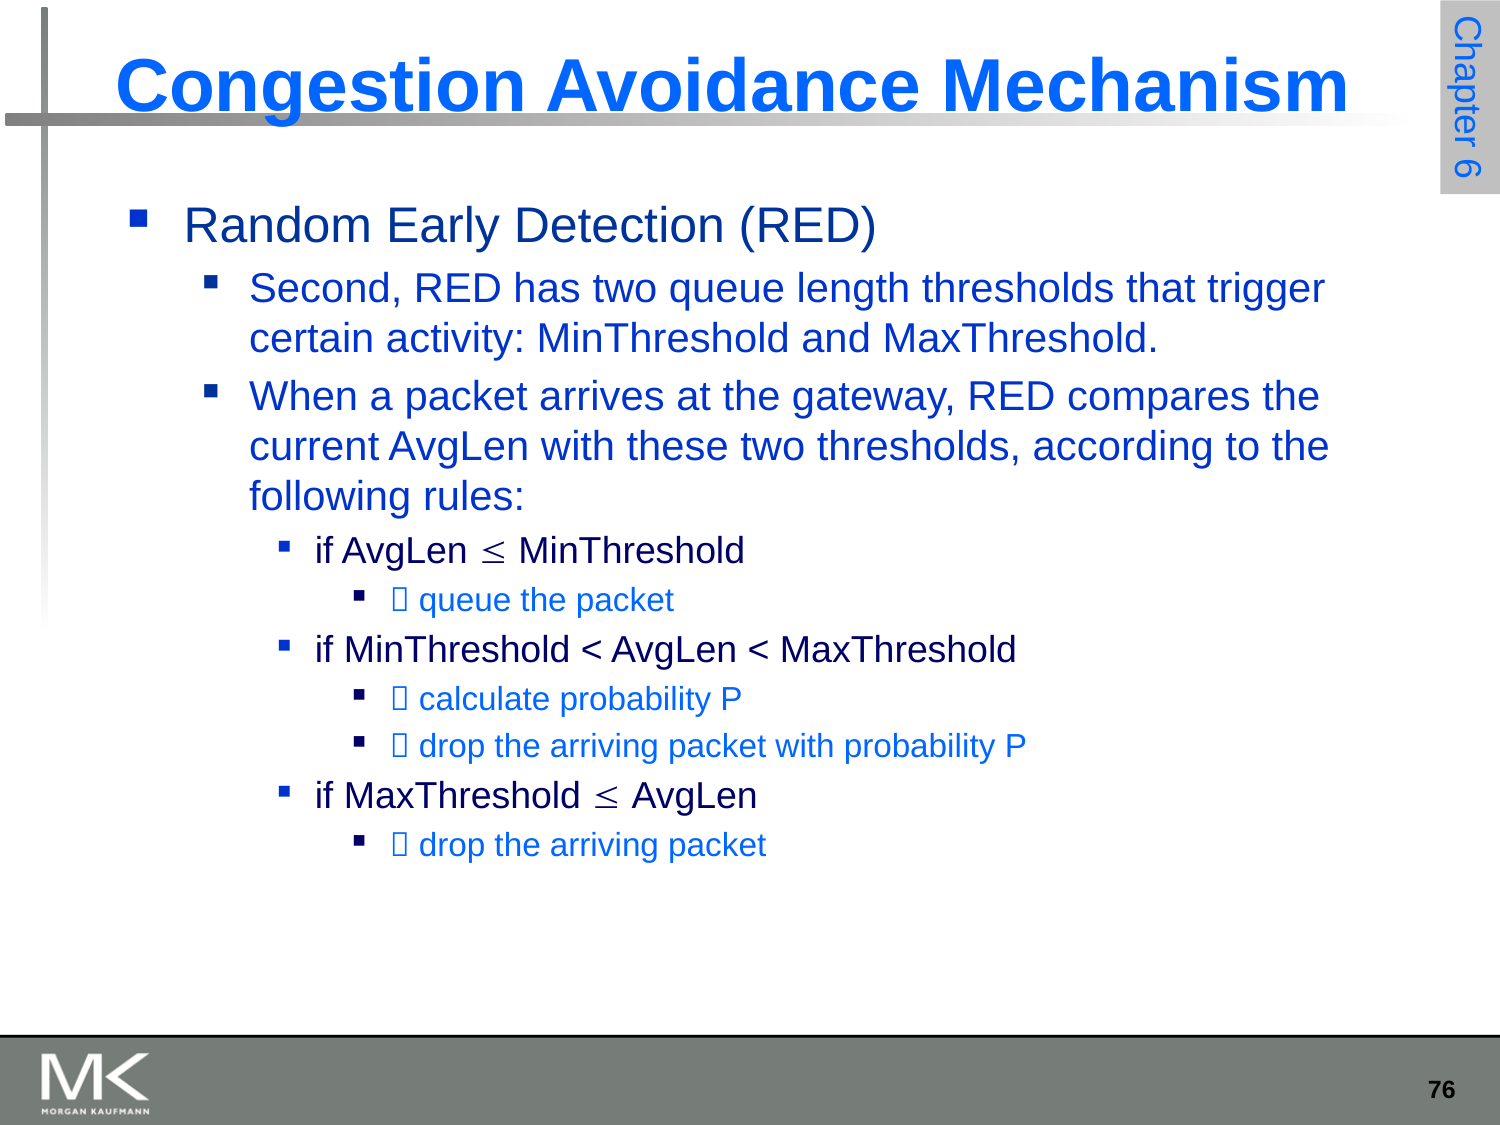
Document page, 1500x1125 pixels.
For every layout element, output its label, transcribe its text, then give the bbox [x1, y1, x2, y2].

list Random Early Detection (RED) Second, RED has two queue length thresholds that trigger certain activity: MinThreshold and MaxThreshold. When a packet arrives at the gateway, RED compares the current AvgLen with these two thresholds, according to the following rules: if AvgLen  MinThreshold  queue the packet if MinThreshold < AvgLen < MaxThreshold  calculate probability P  drop the arriving packet with probability P if MaxThreshold  AvgLen  drop the arriving packet [112, 184, 1469, 1024]
picture [29, 1046, 160, 1123]
title Congestion Avoidance Mechanism [100, 28, 1459, 135]
